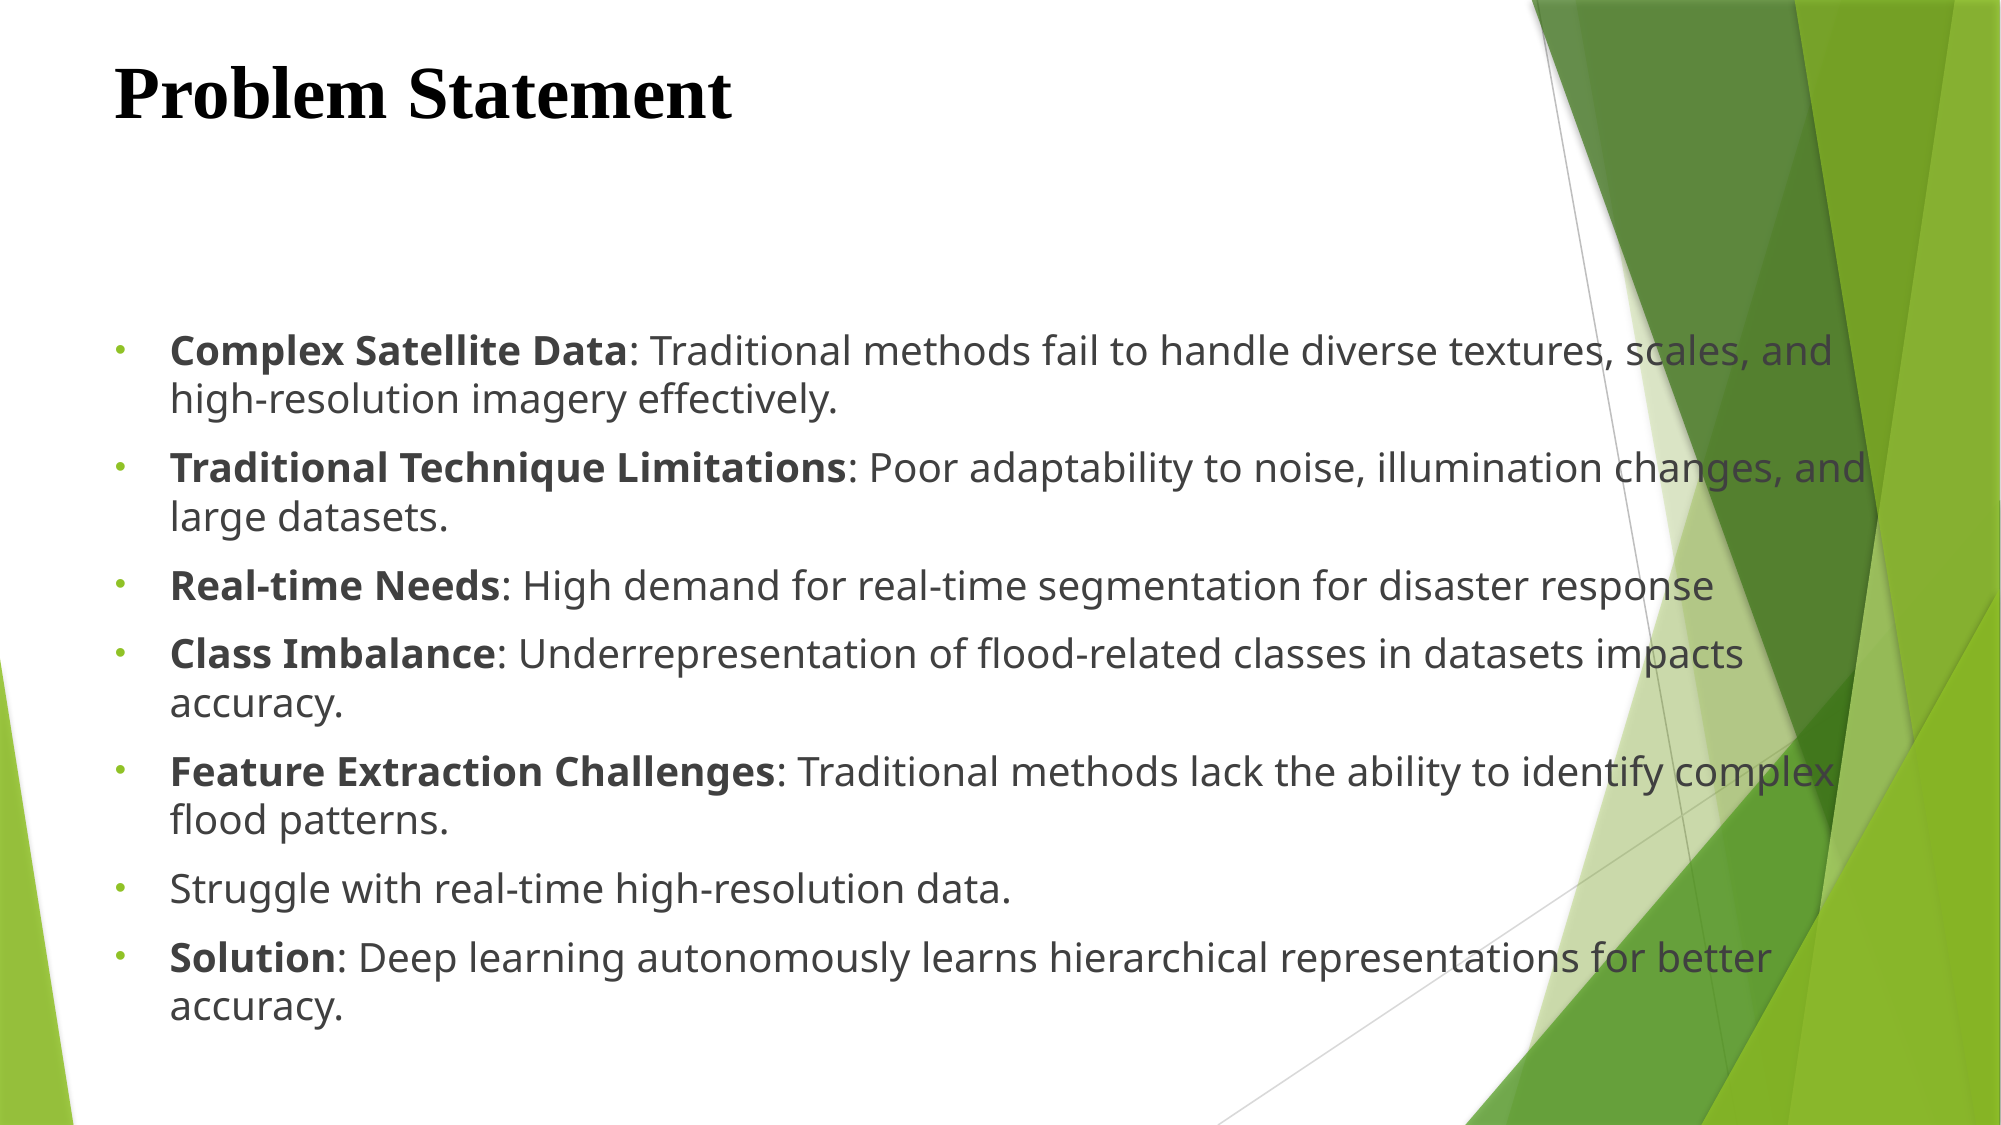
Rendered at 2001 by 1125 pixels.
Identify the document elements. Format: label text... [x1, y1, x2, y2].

title Problem Statement [99, 36, 1900, 224]
text_box Complex Satellite Data: Traditional methods fail to handle diverse textures, scales, and high-resolution imagery effectively. Traditional Technique Limitations: Poor adaptability to noise, illumination changes, and large datasets. Real-time Needs: High demand for real-time segmentation for disaster response Class Imbalance: Underrepresentation of flood-related classes in datasets impacts accuracy. Feature Extraction Challenges: Traditional methods lack the ability to identify complex flood patterns. Struggle with real-time high-resolution data. Solution: Deep learning autonomously learns hierarchical representations for better accuracy. [99, 317, 1900, 1038]
